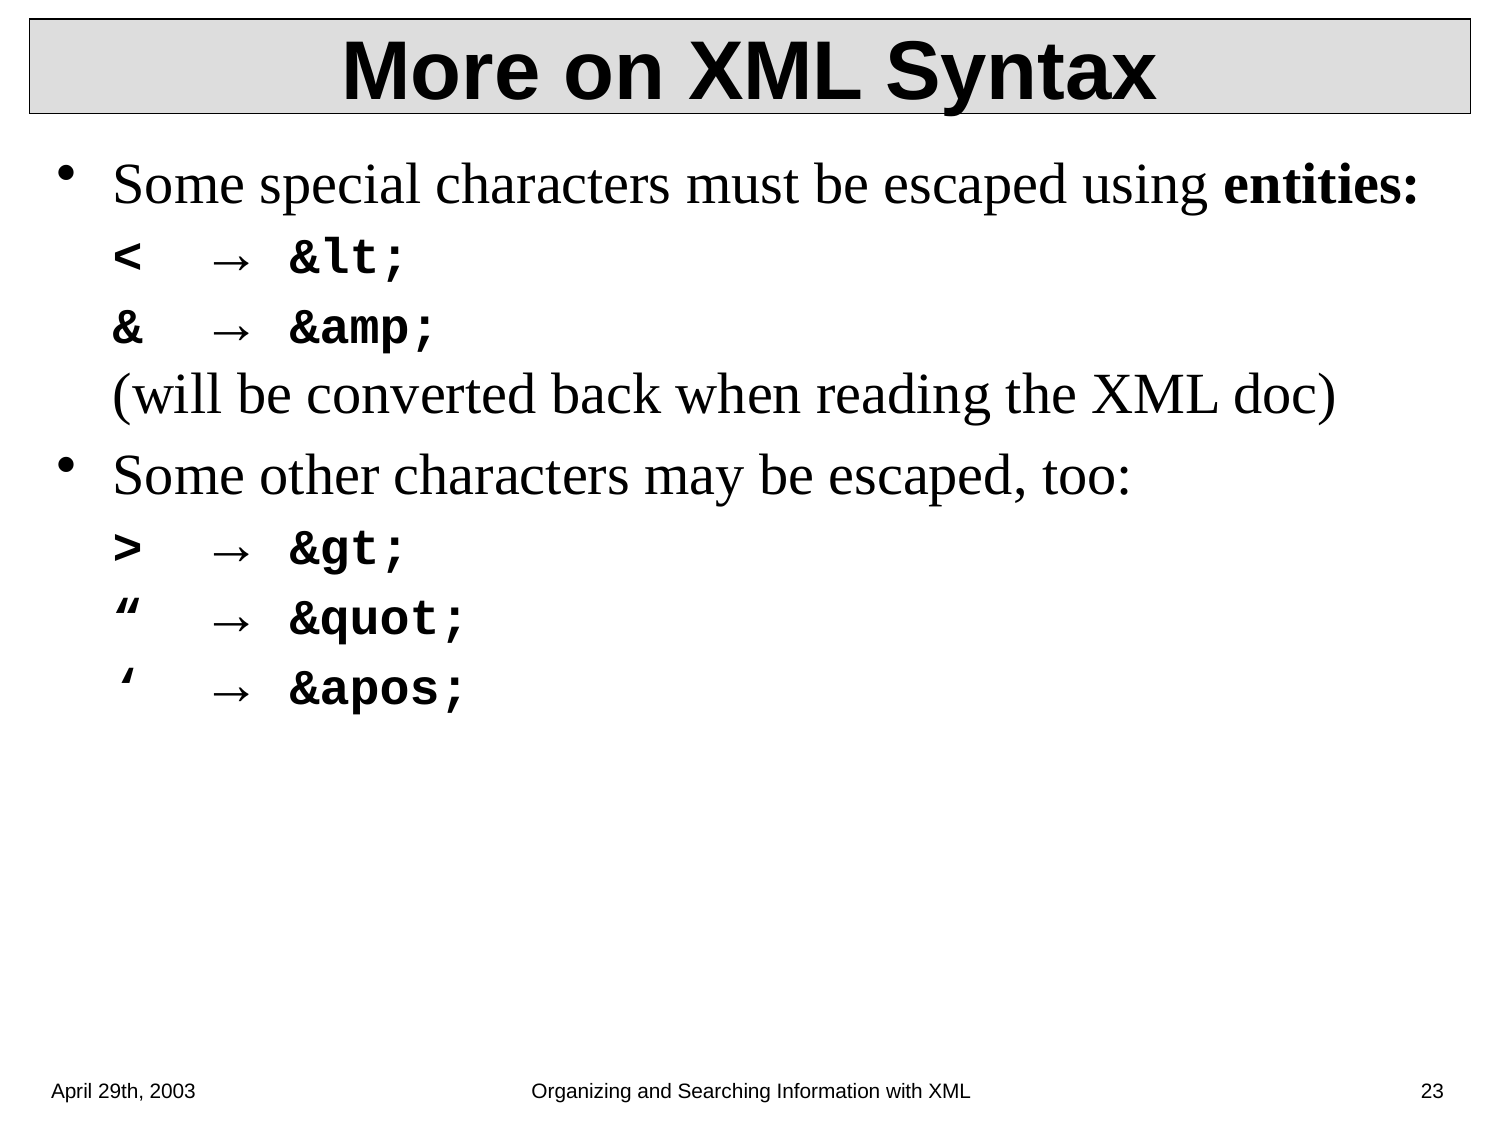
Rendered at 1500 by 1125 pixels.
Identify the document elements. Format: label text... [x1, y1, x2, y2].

title More on XML Syntax [29, 18, 1471, 114]
list Some special characters must be escaped using entities: < → &lt; & → &amp; (will be converted back when reading the XML doc) Some other characters may be escaped, too: > → &gt; “ → &quot; ‘ → &apos; [40, 136, 1460, 1048]
slide_number 23 [1146, 1070, 1460, 1125]
footer Organizing and Searching Information with XML [513, 1070, 989, 1125]
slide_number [35, 1070, 349, 1125]
